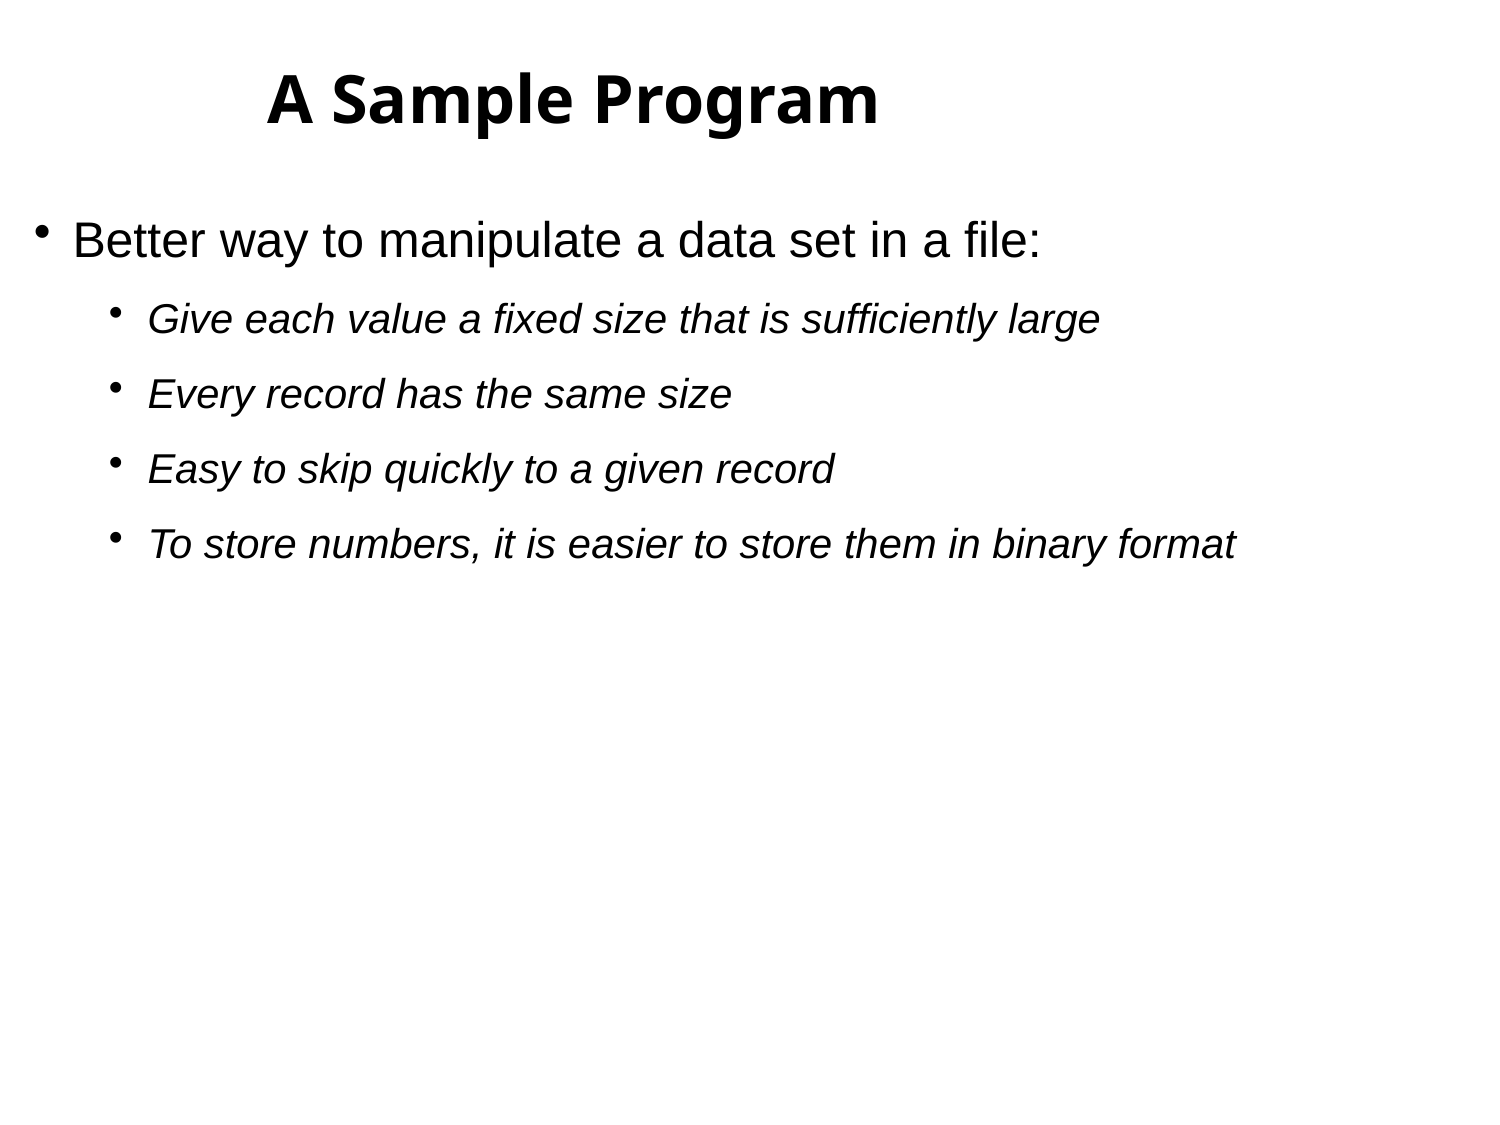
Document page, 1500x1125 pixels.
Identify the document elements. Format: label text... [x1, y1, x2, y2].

text_box A Sample Program [0, 49, 1150, 145]
text_box Better way to manipulate a data set in a file: Give each value a fixed size that is sufficiently large Every record has the same size Easy to skip quickly to a given record To store numbers, it is easier to store them in binary format [19, 199, 1446, 575]
